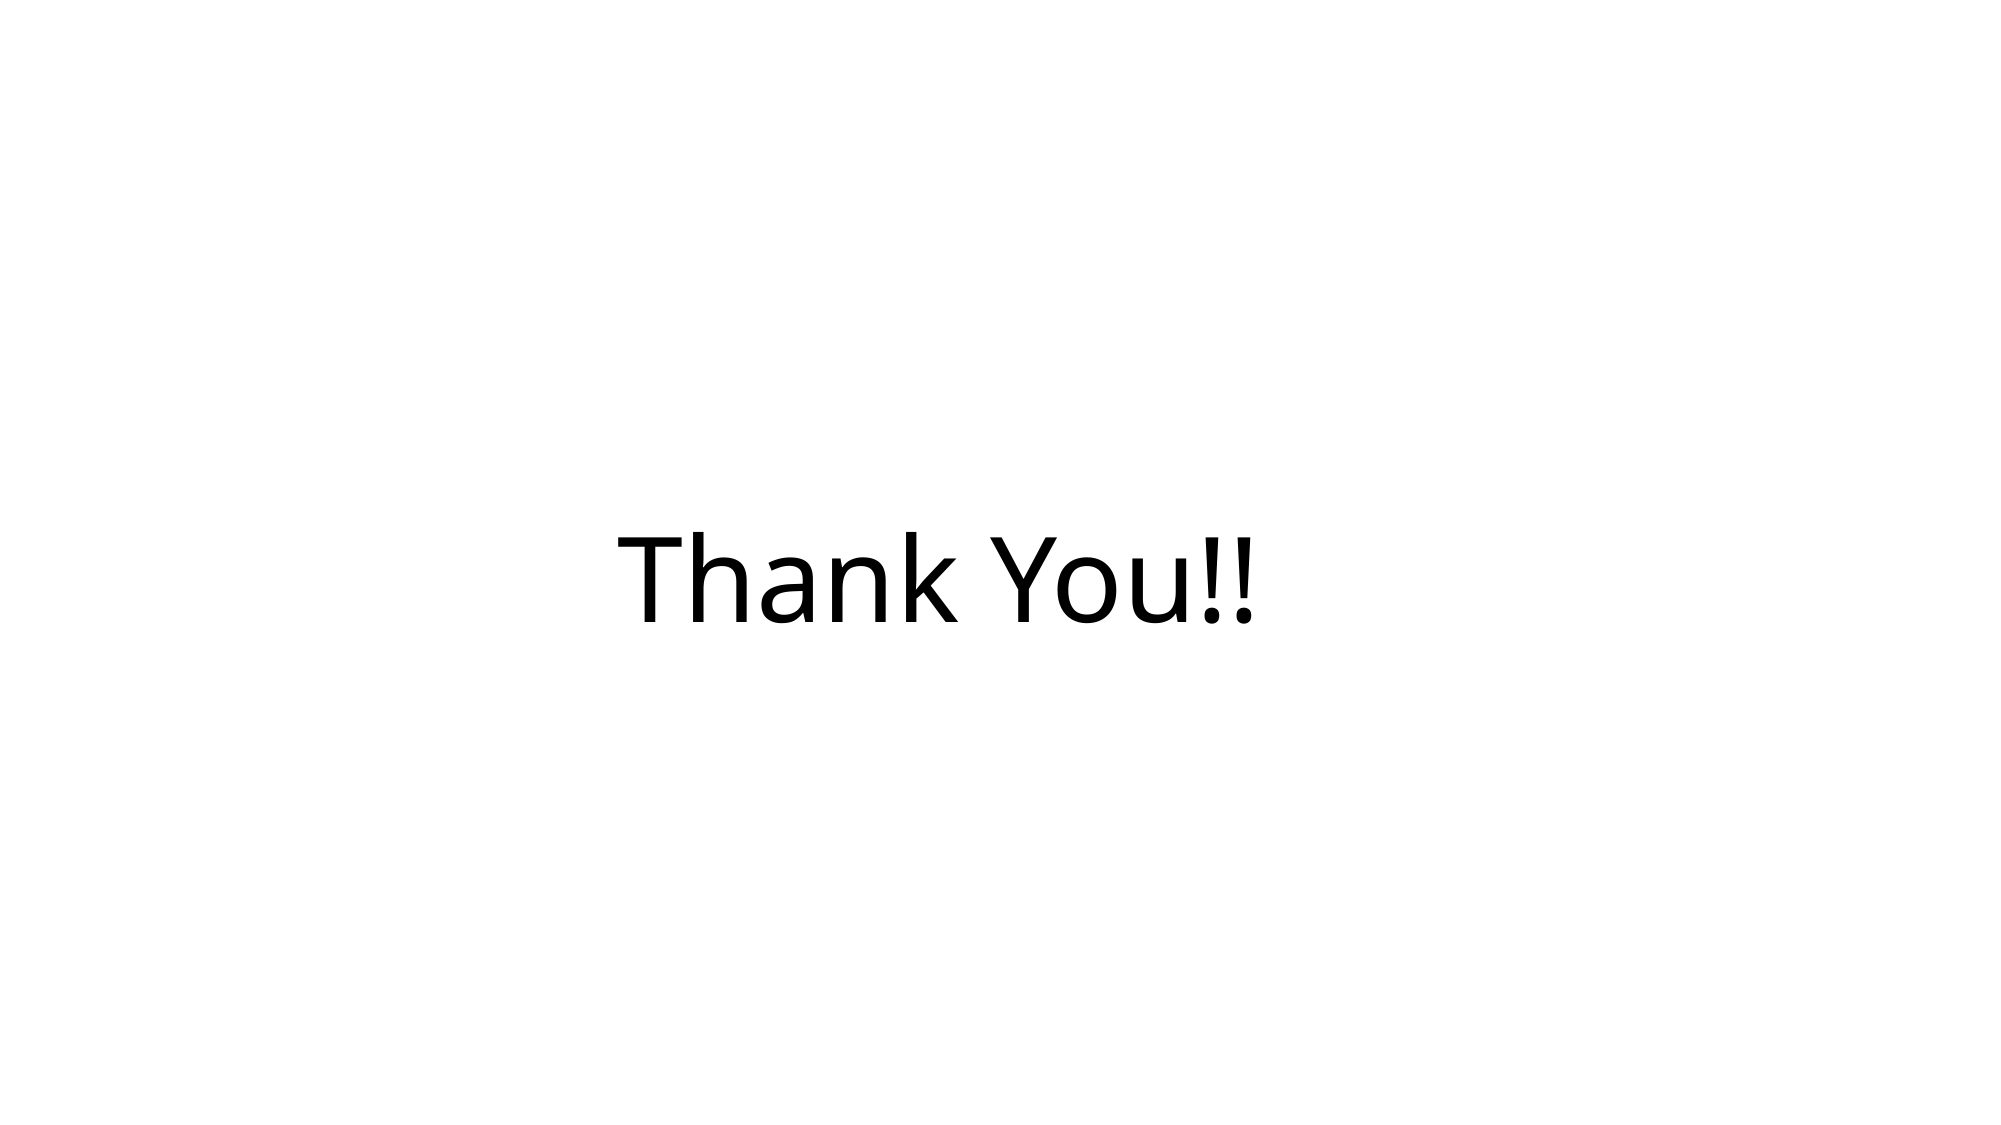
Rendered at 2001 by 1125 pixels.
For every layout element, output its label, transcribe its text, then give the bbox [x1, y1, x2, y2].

title Thank You!! [602, 475, 1391, 694]
